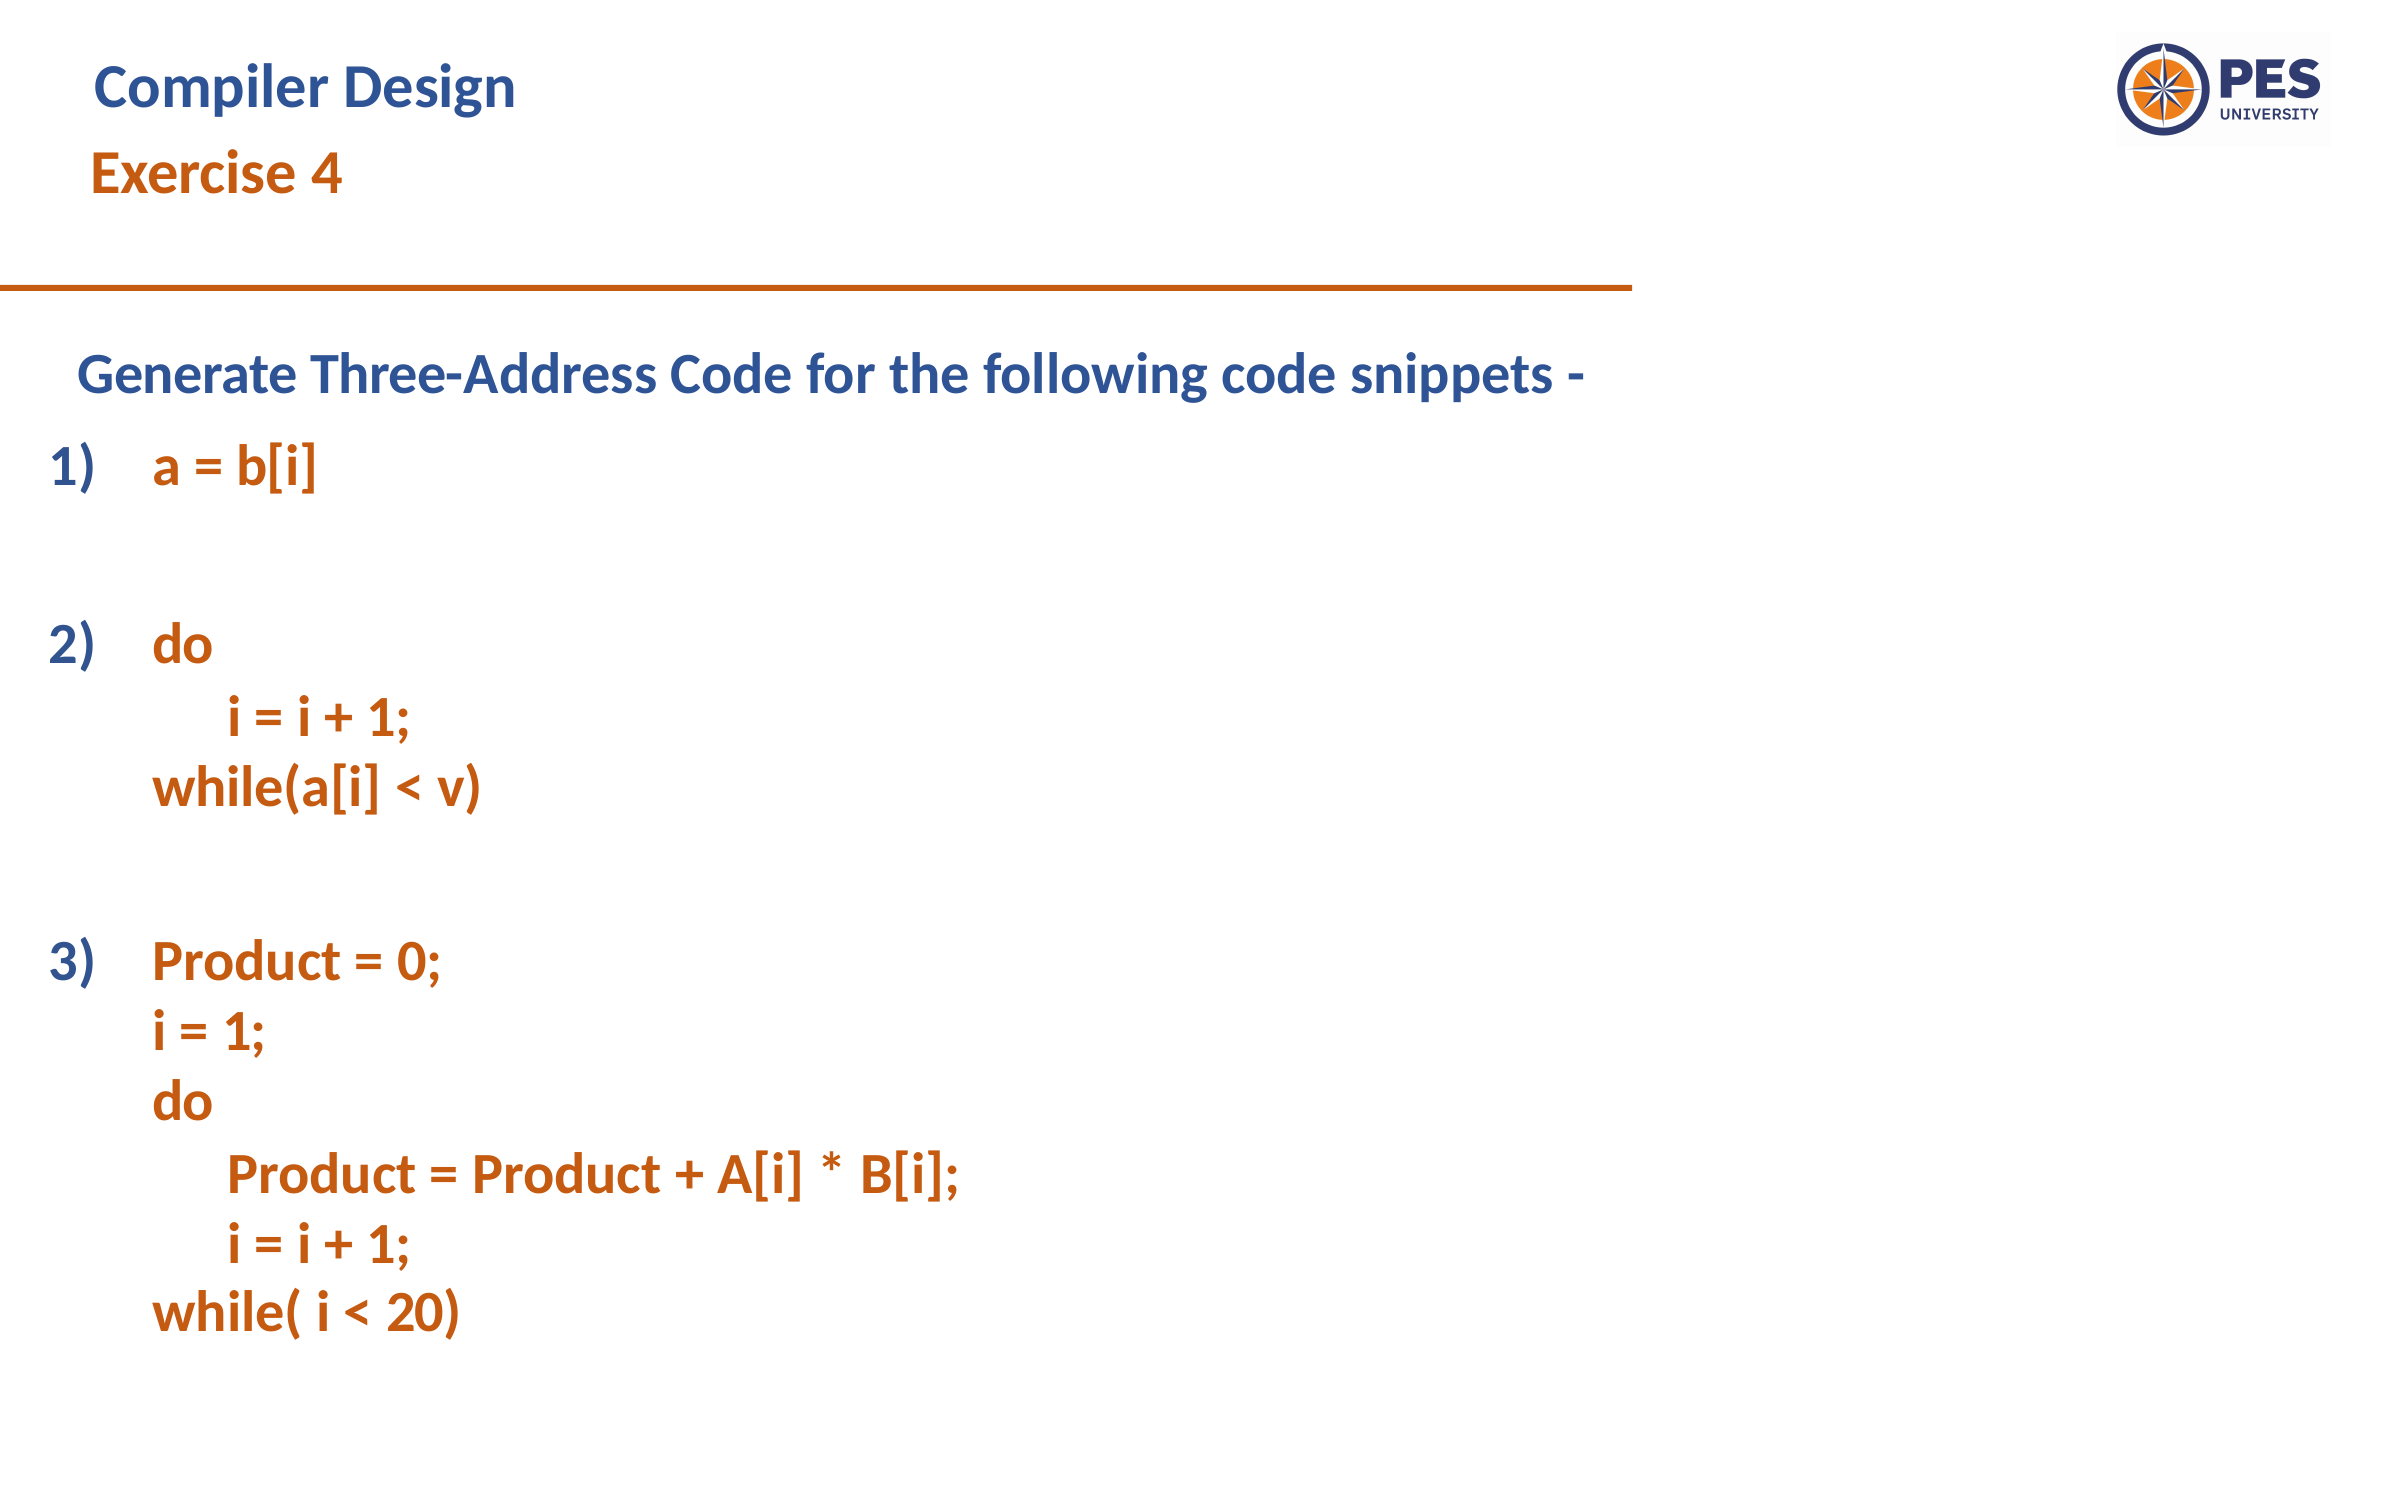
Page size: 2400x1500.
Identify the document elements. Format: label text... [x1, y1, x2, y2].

text_box [0, 284, 1633, 291]
text_box Generate Three-Address Code for the following code snippets - a = b[i] do i = i + 1; while(a[i] < v) Product = 0; i = 1; do Product = Product + A[i] * B[i]; i = i + 1; while( i < 20) [46, 312, 1597, 1344]
title Compiler Design Exercise 4 [88, 30, 520, 284]
picture [2116, 31, 2331, 147]
